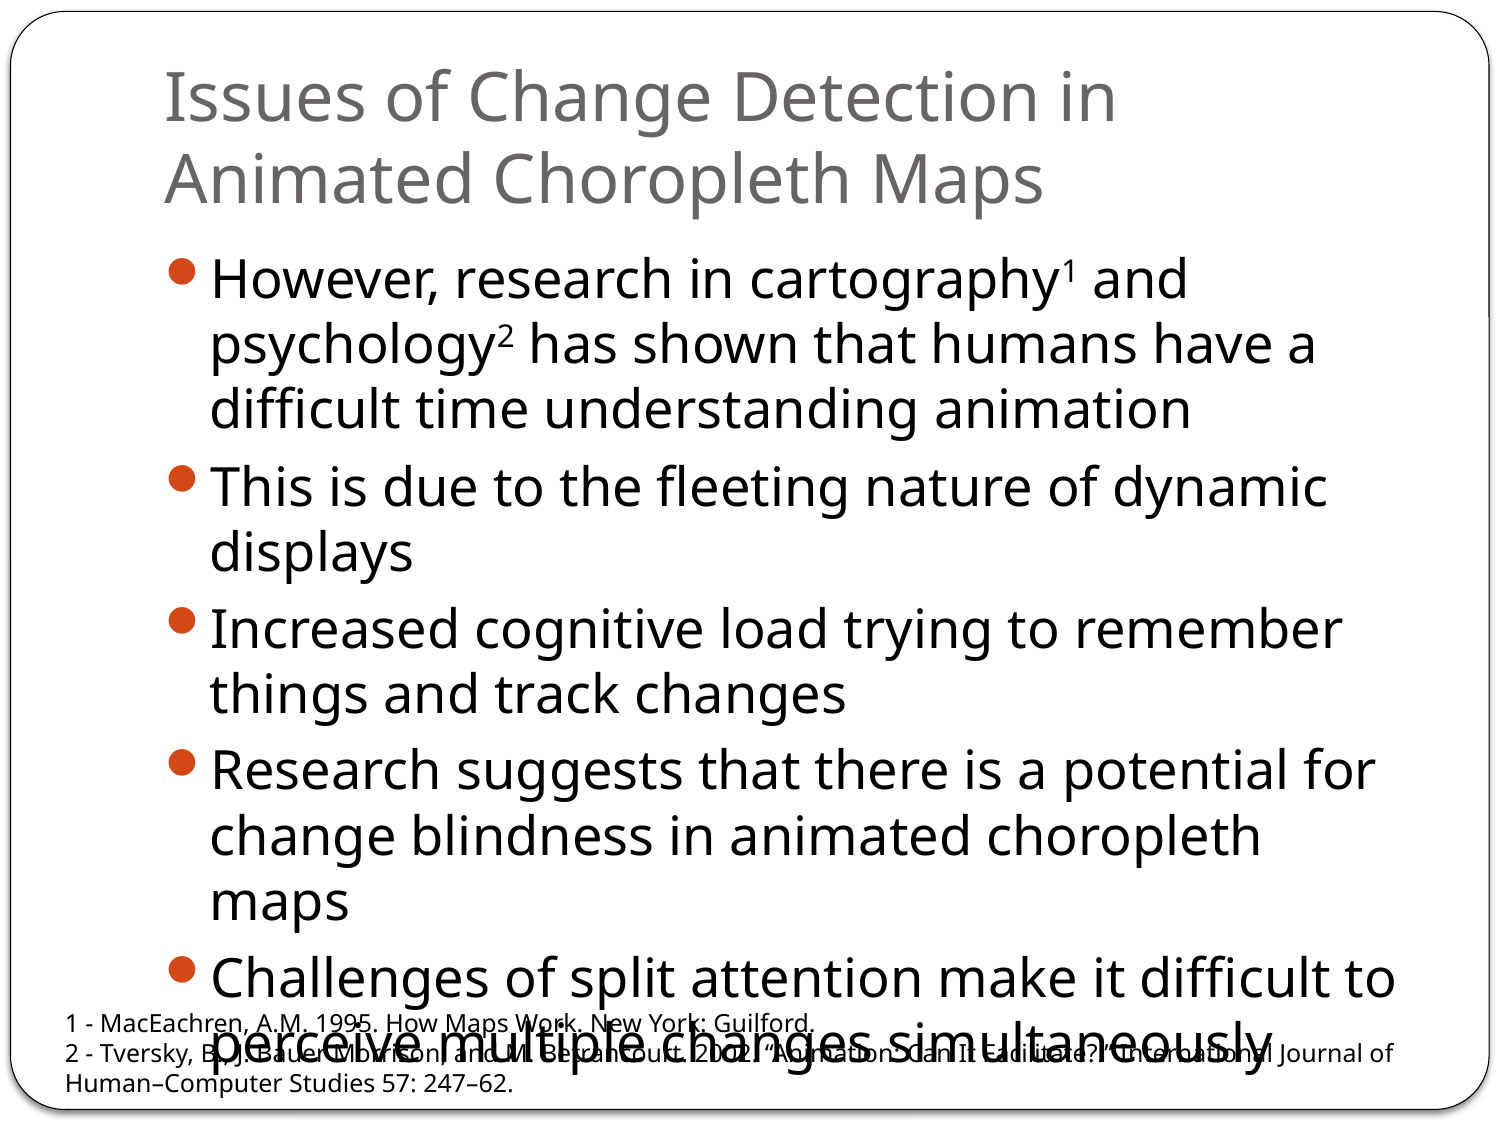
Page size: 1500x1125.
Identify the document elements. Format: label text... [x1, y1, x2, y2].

title Issues of Change Detection in Animated Choropleth Maps [150, 45, 1425, 233]
text_box 1 - MacEachren, A.M. 1995. How Maps Work. New York: Guilford. 2 - Tversky, B., J. Bauer Morrison, and M. Betrancourt. 2002. ‘‘Animation: Can It Facilitate?.’’ International Journal of Human–Computer Studies 57: 247–62. [49, 999, 1463, 1105]
list However, research in cartography1 and psychology2 has shown that humans have a difficult time understanding animation This is due to the fleeting nature of dynamic displays Increased cognitive load trying to remember things and track changes Research suggests that there is a potential for change blindness in animated choropleth maps Challenges of split attention make it difficult to perceive multiple changes simultaneously [150, 237, 1425, 988]
